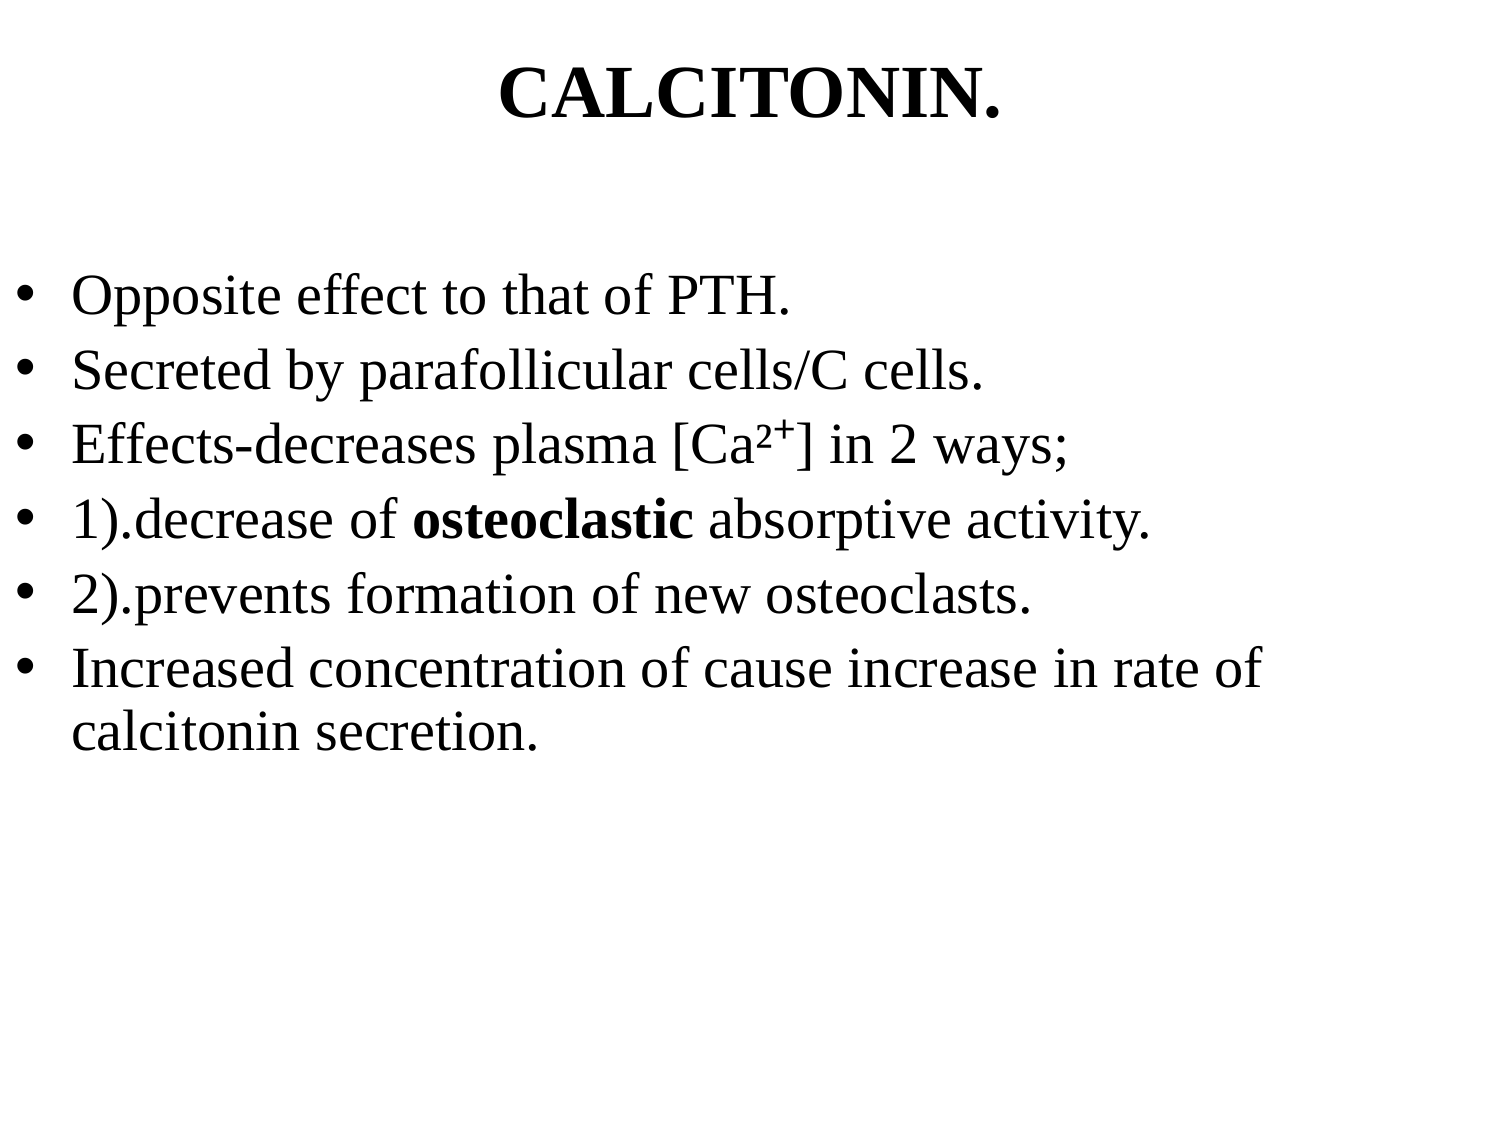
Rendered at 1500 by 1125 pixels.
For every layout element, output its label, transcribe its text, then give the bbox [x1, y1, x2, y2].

title CALCITONIN. [74, 0, 1426, 174]
list Opposite effect to that of PTH. Secreted by parafollicular cells/C cells. Effects-decreases plasma [Ca²⁺] in 2 ways; 1).decrease of osteoclastic absorptive activity. 2).prevents formation of new osteoclasts. Increased concentration of cause increase in rate of calcitonin secretion. [0, 174, 1500, 1101]
